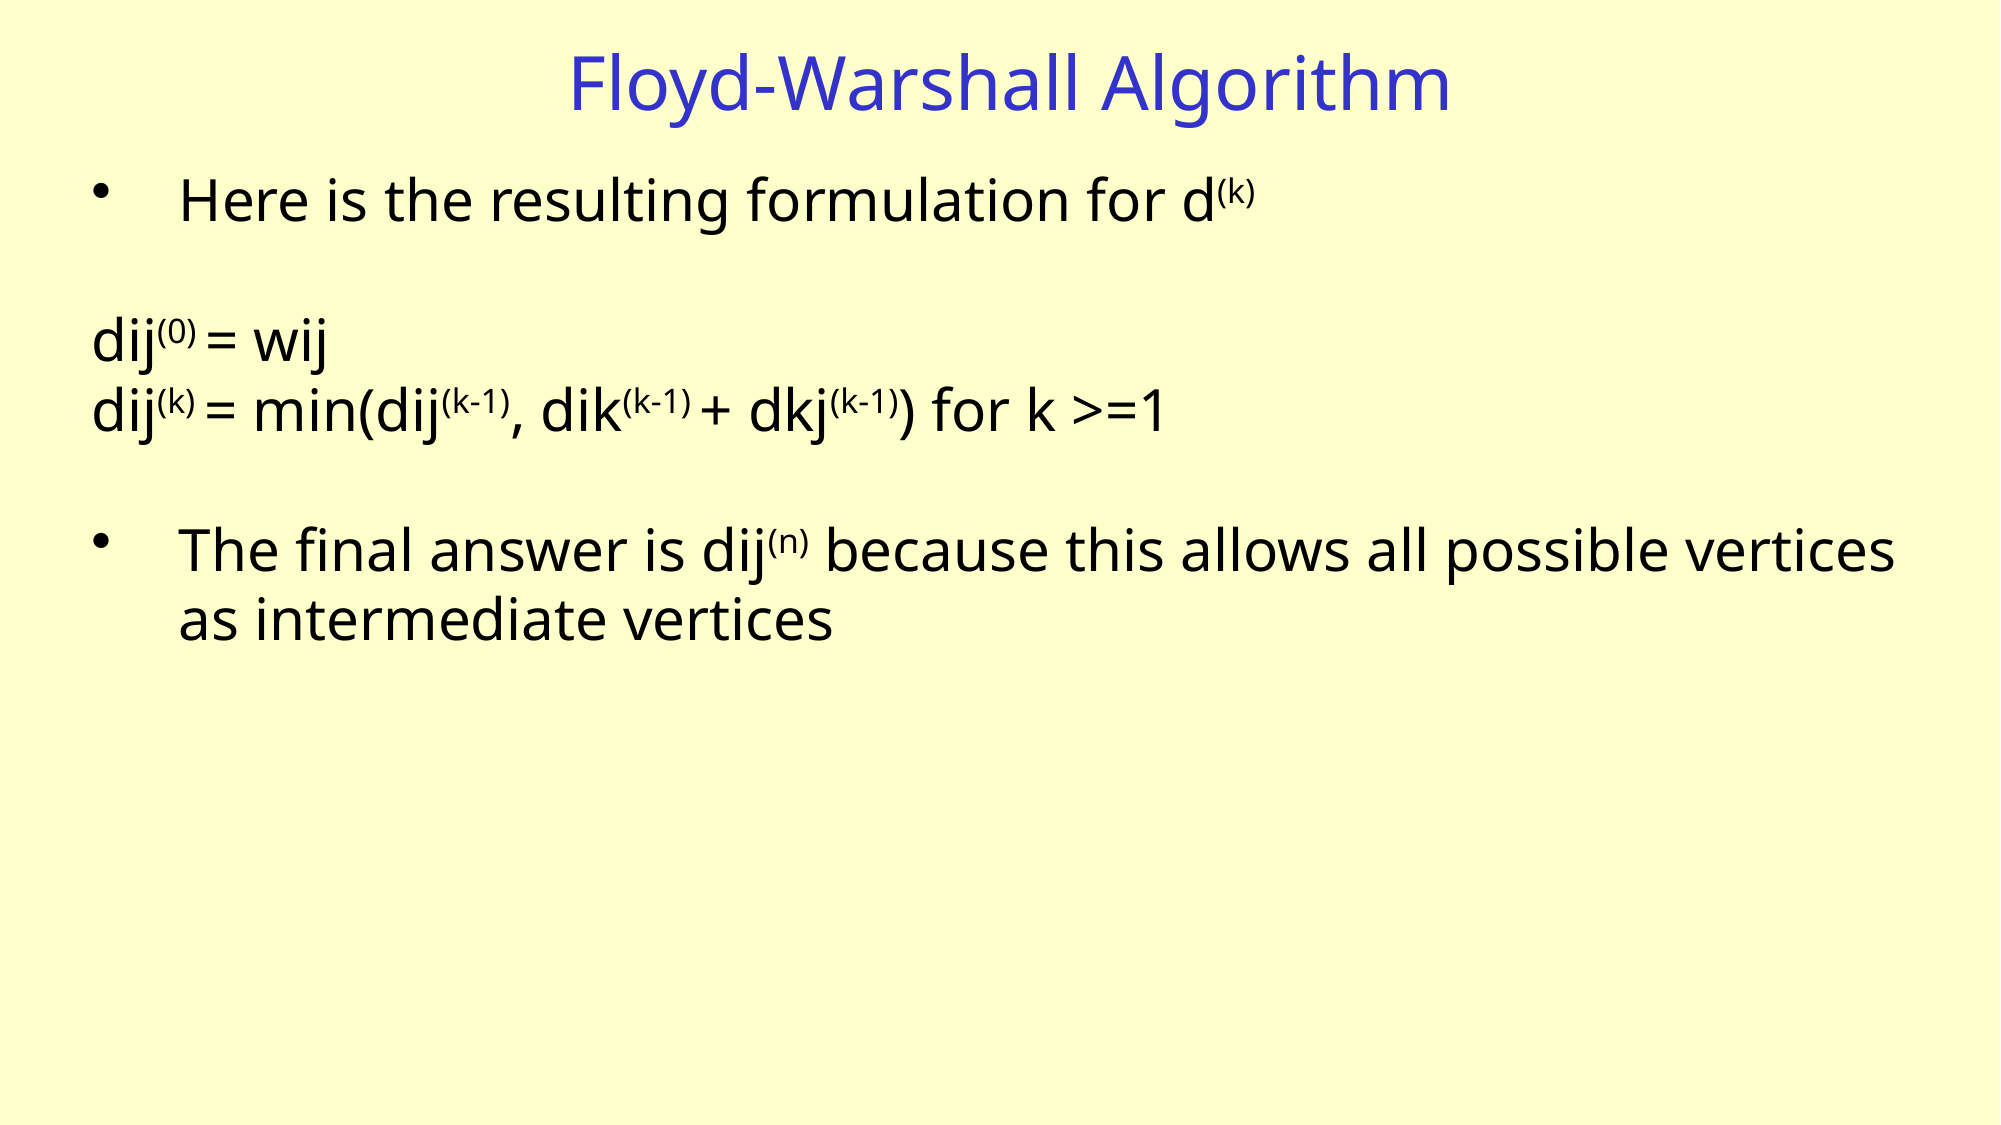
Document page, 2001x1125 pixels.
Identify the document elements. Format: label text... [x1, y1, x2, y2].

title Floyd-Warshall Algorithm [295, 23, 1727, 138]
list Here is the resulting formulation for d(k) dij(0) = wij dij(k) = min(dij(k-1), dik(k-1) + dkj(k-1)) for k >=1 The final answer is dij(n) because this allows all possible vertices as intermediate vertices [76, 155, 1938, 1087]
